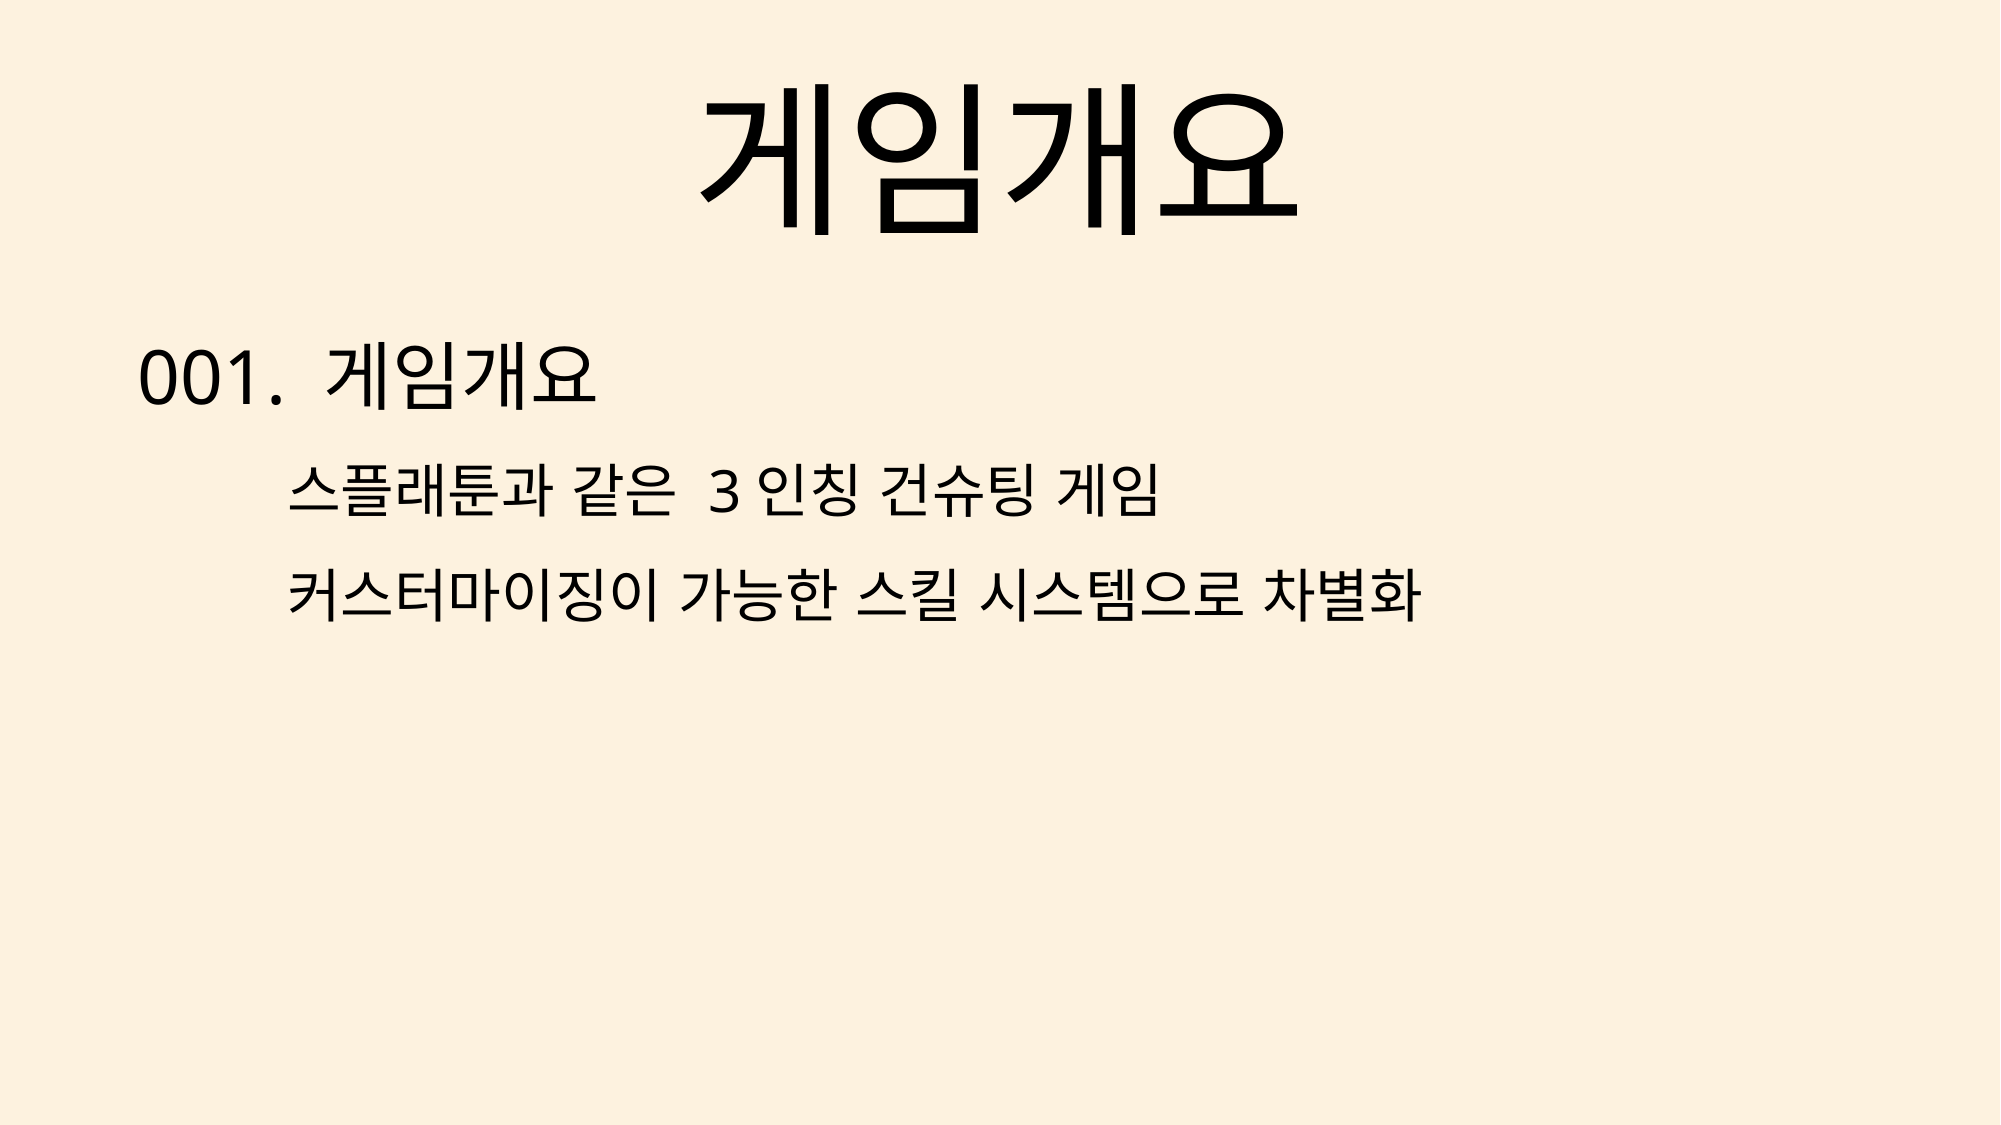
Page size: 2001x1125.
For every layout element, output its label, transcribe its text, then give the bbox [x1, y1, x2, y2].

text_box 001. 게임개요 스플래툰과 같은 3인칭 건슈팅 게임 커스터마이징이 가능한 스킬 시스템으로 차별화 [122, 277, 1878, 637]
title 게임개요 [137, 59, 1863, 277]
